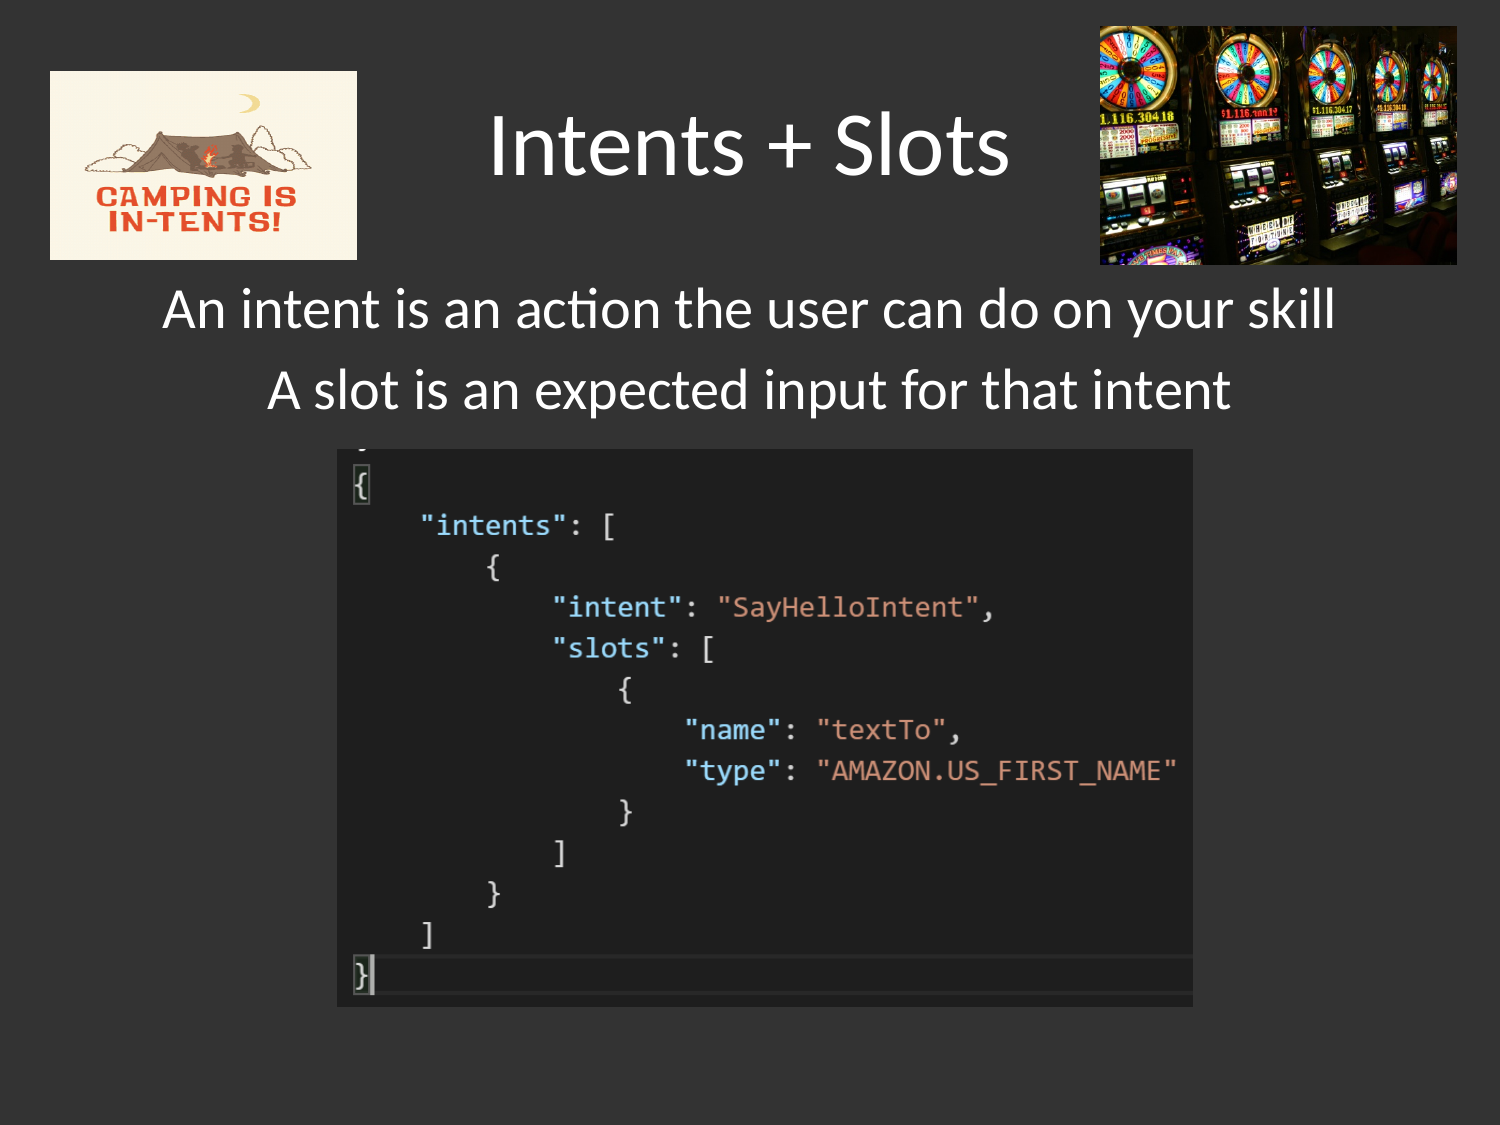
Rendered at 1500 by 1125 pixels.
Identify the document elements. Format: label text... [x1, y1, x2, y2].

title Intents + Slots [75, 45, 1094, 233]
picture [1099, 26, 1457, 265]
picture [337, 449, 1193, 1007]
picture [49, 71, 358, 260]
list An intent is an action the user can do on your skill A slot is an expected input for that intent [75, 262, 1425, 438]
